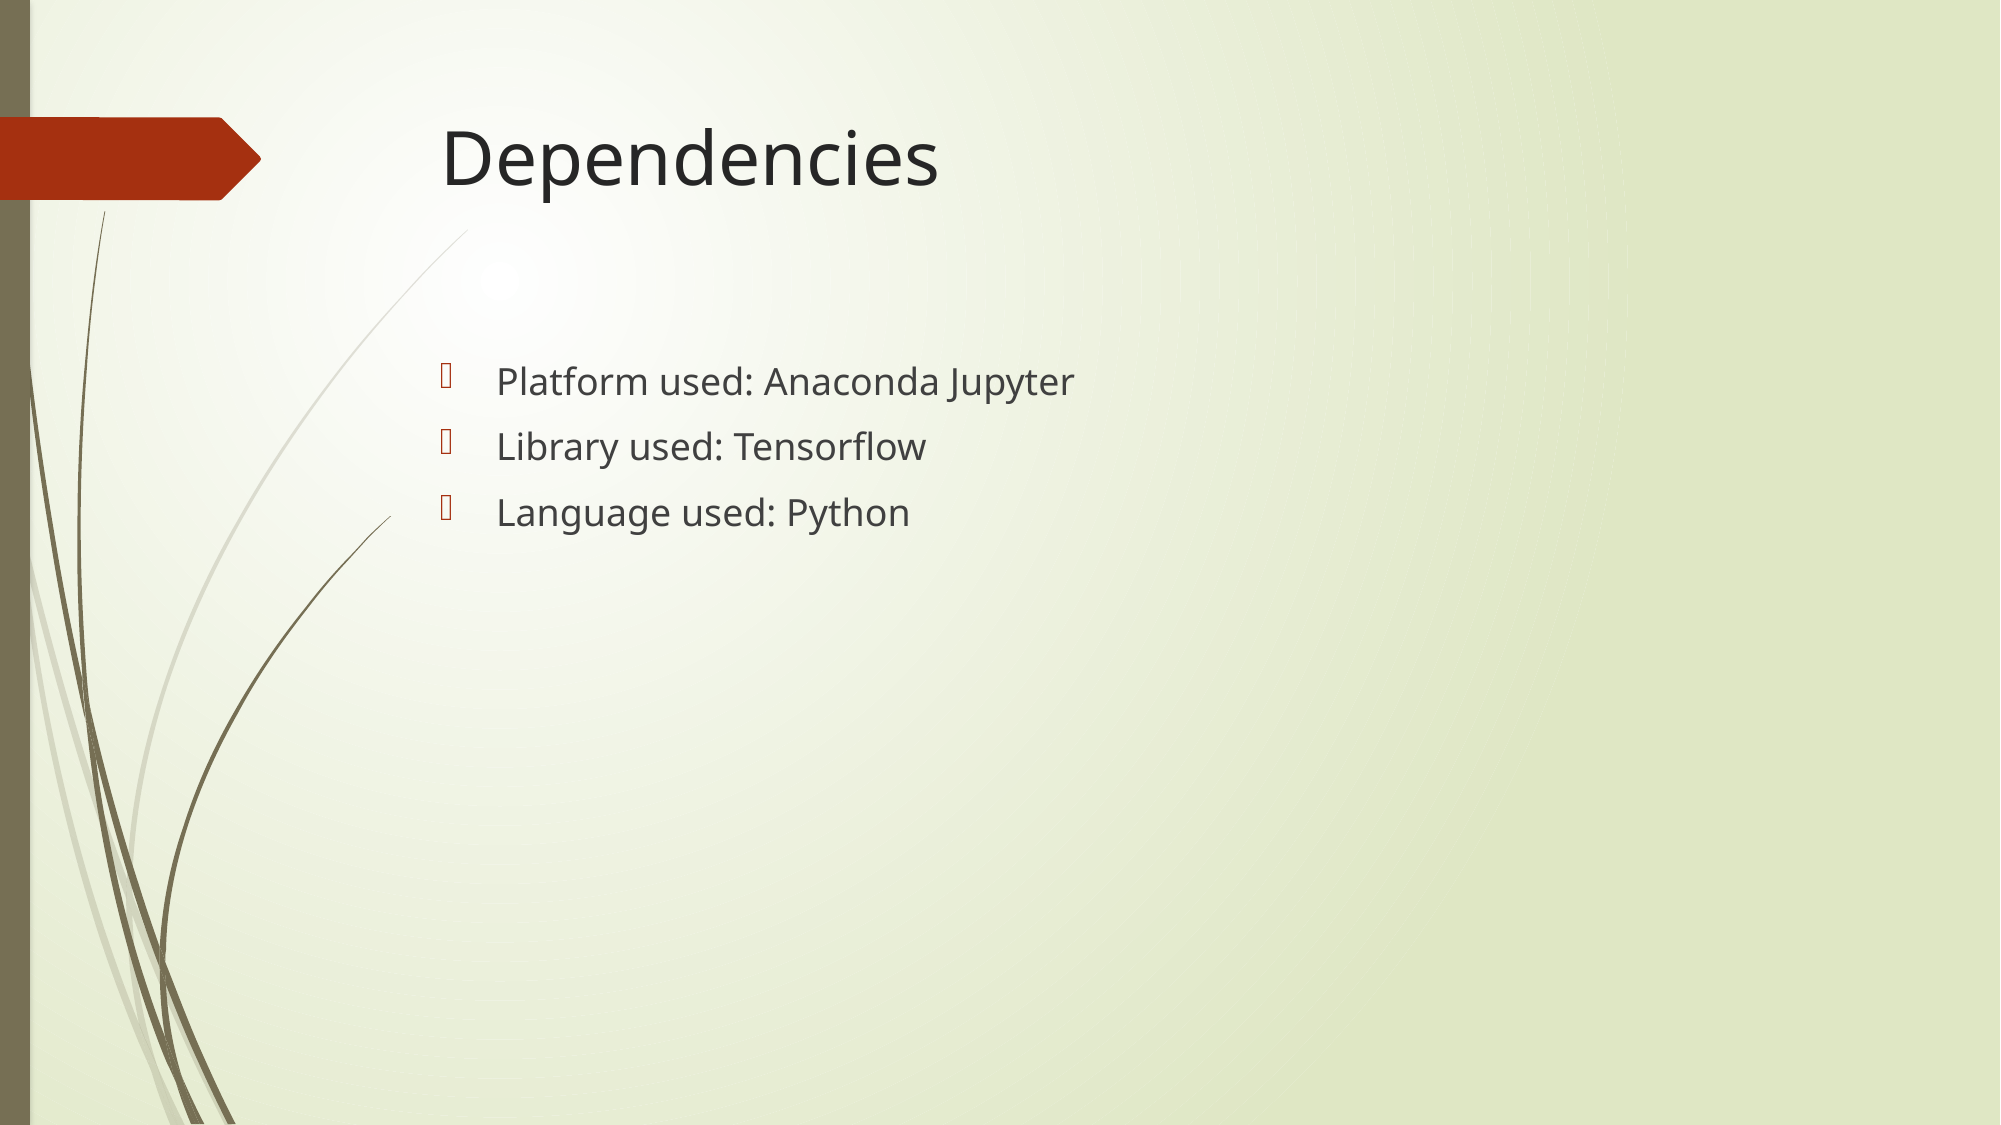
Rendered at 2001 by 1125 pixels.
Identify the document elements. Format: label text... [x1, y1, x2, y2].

title Dependencies [425, 102, 1888, 313]
list Platform used: Anaconda Jupyter Library used: Tensorflow Language used: Python [424, 350, 1888, 970]
